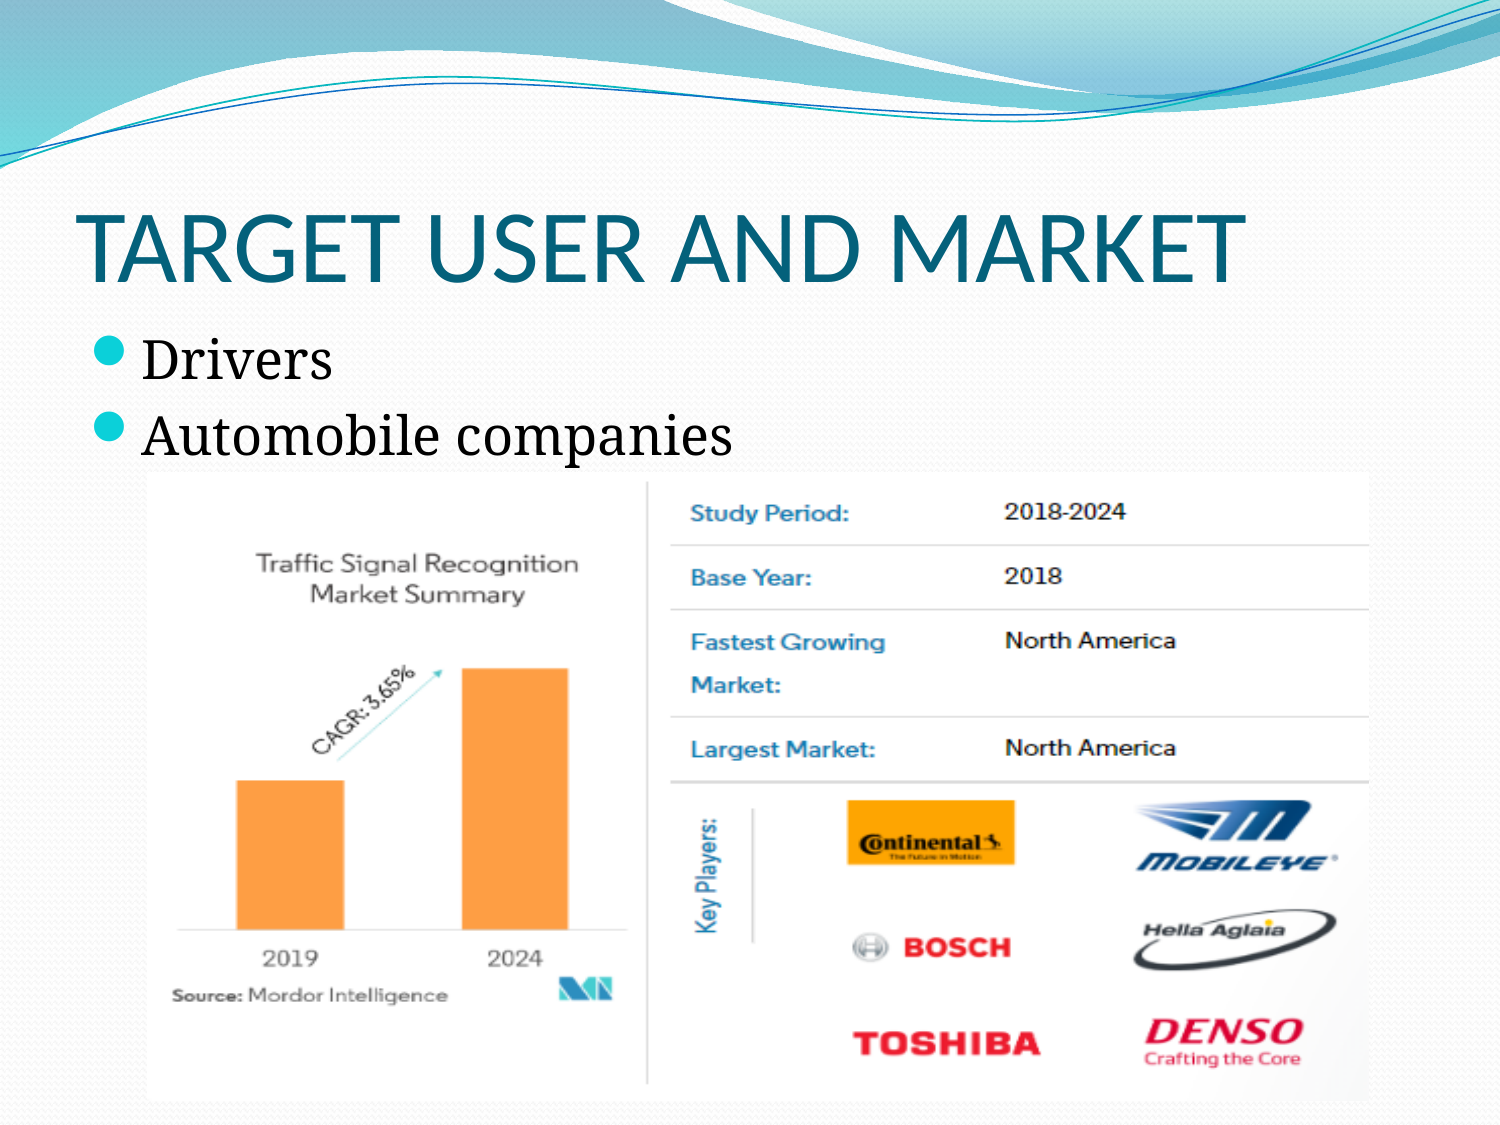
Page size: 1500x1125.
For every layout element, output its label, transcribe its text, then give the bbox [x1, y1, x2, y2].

list Drivers Automobile companies [75, 317, 1425, 1038]
title TARGET USER AND MARKET [75, 115, 1425, 303]
picture [147, 472, 1370, 1101]
